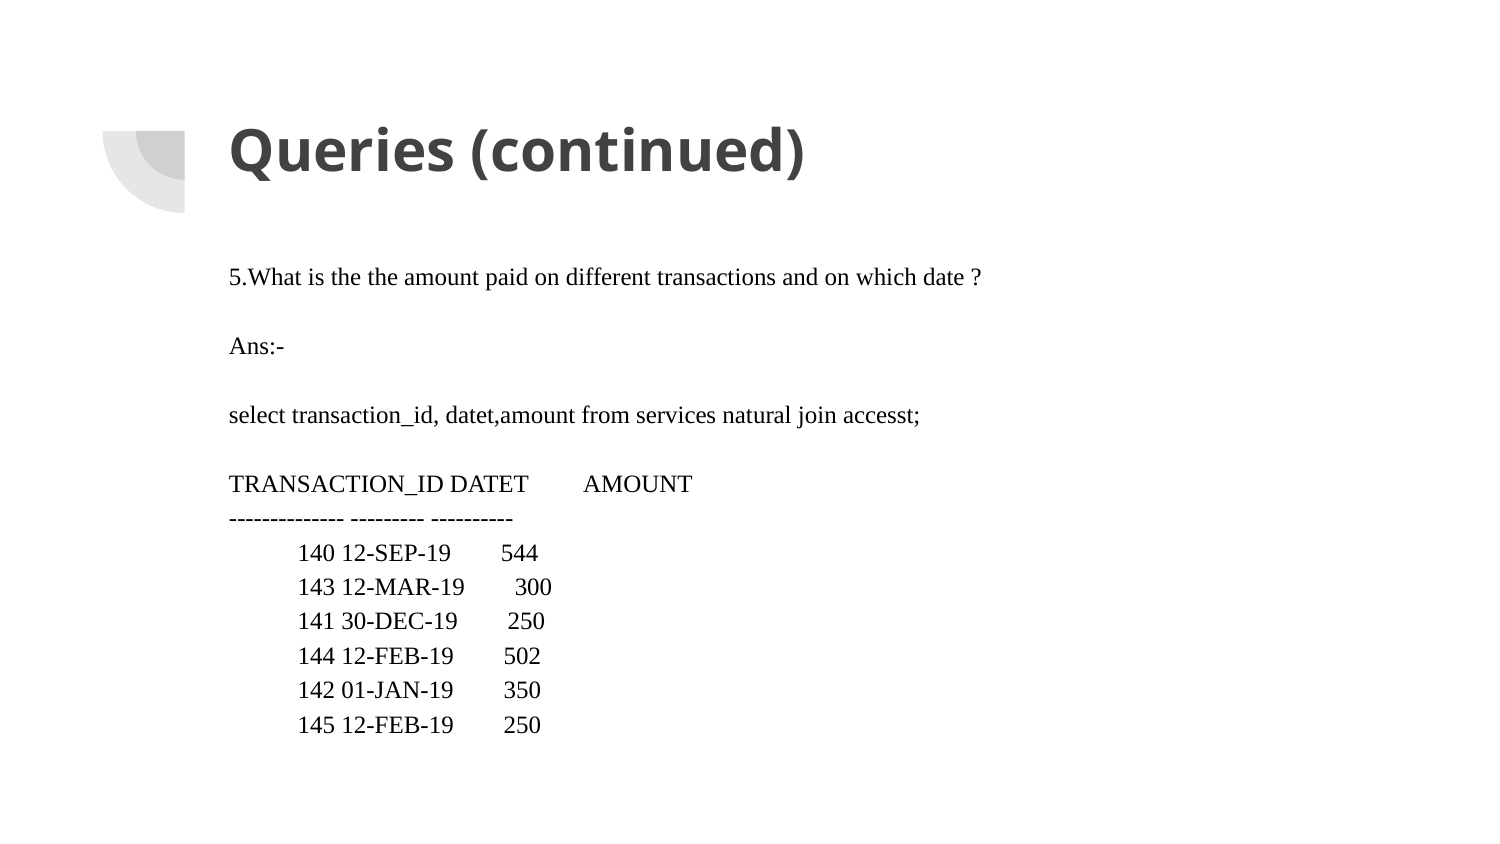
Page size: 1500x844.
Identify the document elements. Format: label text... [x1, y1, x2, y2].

title Queries (continued) [213, 98, 1368, 241]
list 5.What is the the amount paid on different transactions and on which date ? Ans:- select transaction_id, datet,amount from services natural join accesst; TRANSACTION_ID DATET AMOUNT -------------- --------- ---------- 140 12-SEP-19 544 143 12-MAR-19 300 141 30-DEC-19 250 144 12-FEB-19 502 142 01-JAN-19 350 145 12-FEB-19 250 [213, 241, 1368, 782]
